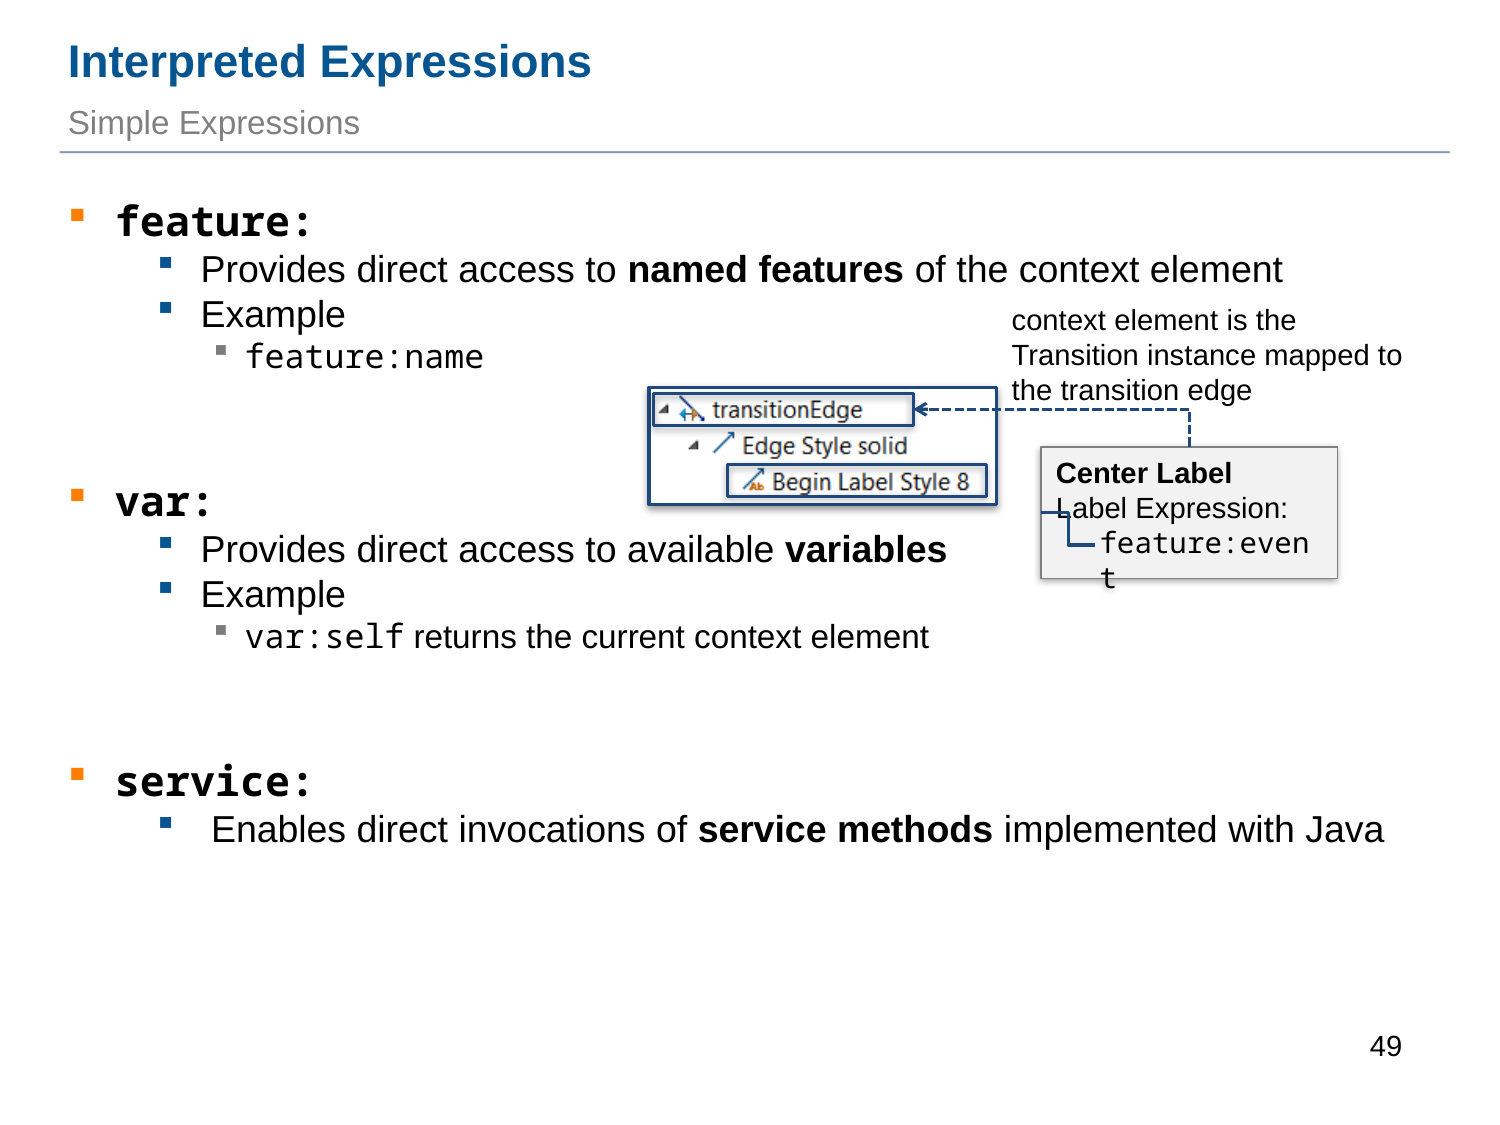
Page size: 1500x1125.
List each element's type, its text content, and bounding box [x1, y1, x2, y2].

picture [652, 393, 982, 503]
text_box Simple Expressions [53, 93, 1453, 153]
text_box Center Label Label Expression: feature:event [1040, 446, 1338, 579]
picture [0, 142, 1500, 163]
text_box [648, 387, 998, 505]
text_box Interpreted Expressions [53, 24, 1453, 93]
text_box context element is the Transition instance mapped to the transition edge [996, 293, 1425, 414]
text_box 1 [1242, 1019, 1417, 1095]
text_box feature: Provides direct access to named features of the context element Example feature:name var: Provides direct access to available variables Example var:self returns the current context element service: Enables direct invocations of service methods implemented with Java [53, 187, 1453, 1032]
